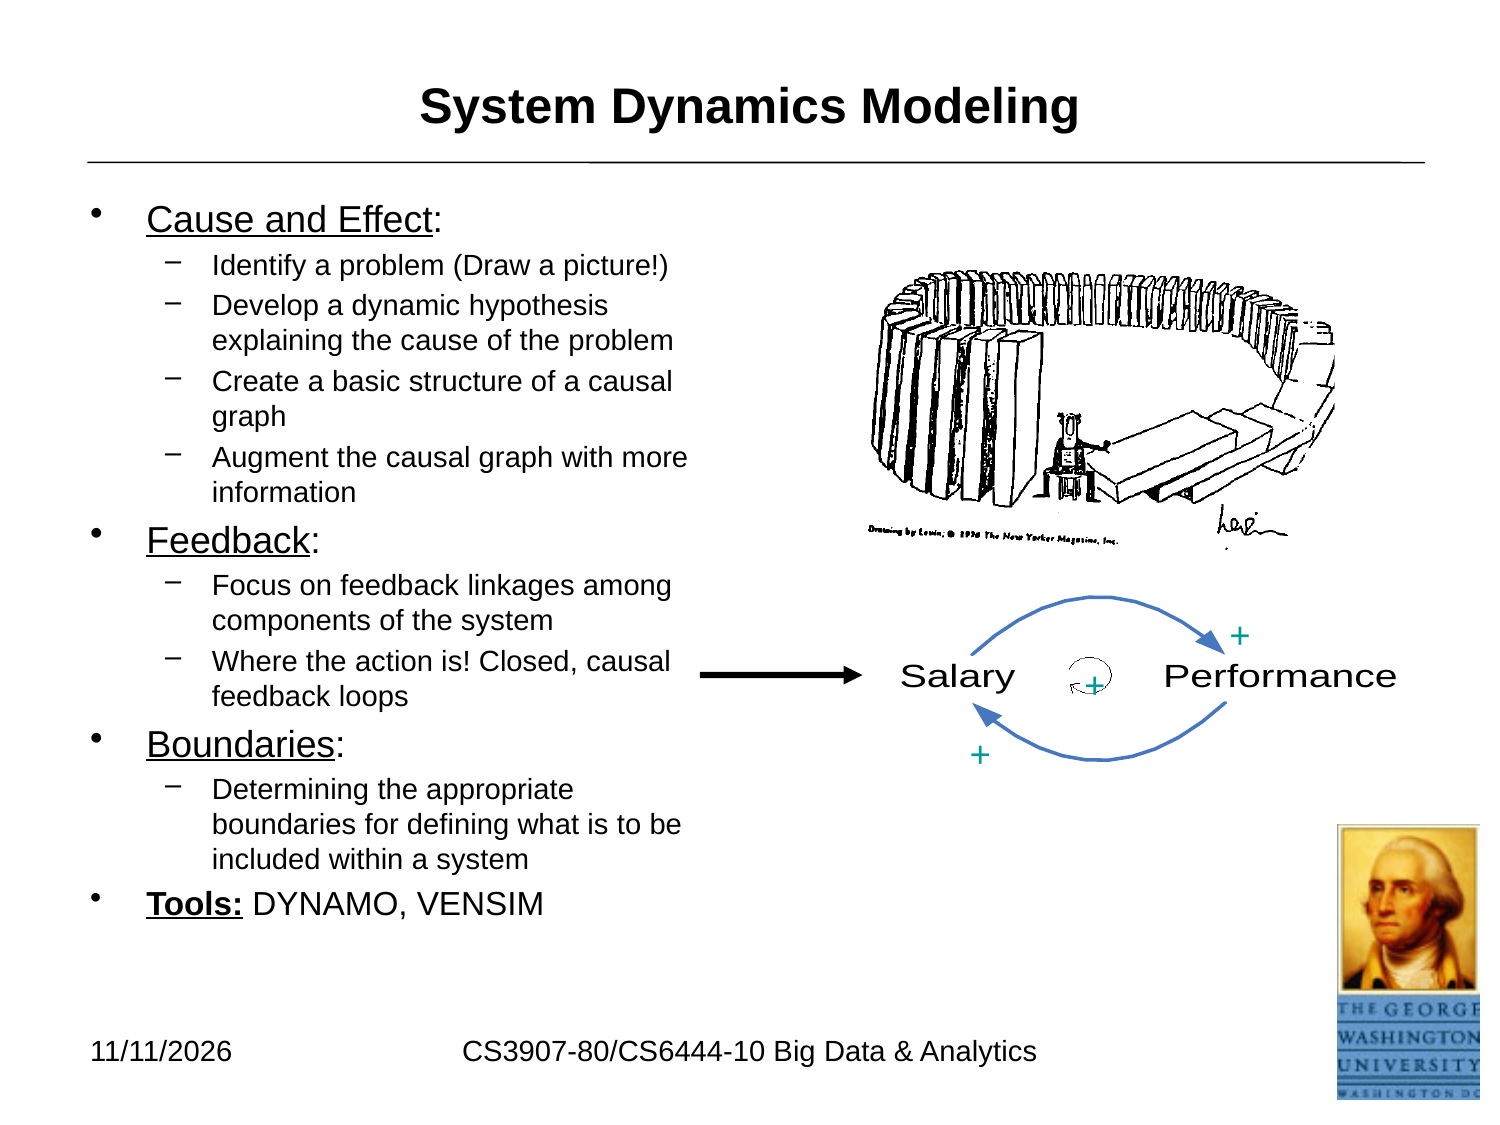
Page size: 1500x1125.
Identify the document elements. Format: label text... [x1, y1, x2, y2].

picture [824, 199, 1375, 588]
list Cause and Effect: Identify a problem (Draw a picture!) Develop a dynamic hypothesis explaining the cause of the problem Create a basic structure of a causal graph Augment the causal graph with more information Feedback: Focus on feedback linkages among components of the system Where the action is! Closed, causal feedback loops Boundaries: Determining the appropriate boundaries for defining what is to be included within a system Tools: DYNAMO, VENSIM [75, 187, 738, 1018]
picture [1337, 824, 1480, 1100]
footer CS3907-80/CS6444-10 Big Data & Analytics [375, 1025, 1125, 1104]
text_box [799, 549, 1400, 823]
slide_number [75, 1025, 338, 1104]
title System Dynamics Modeling [75, 45, 1425, 163]
